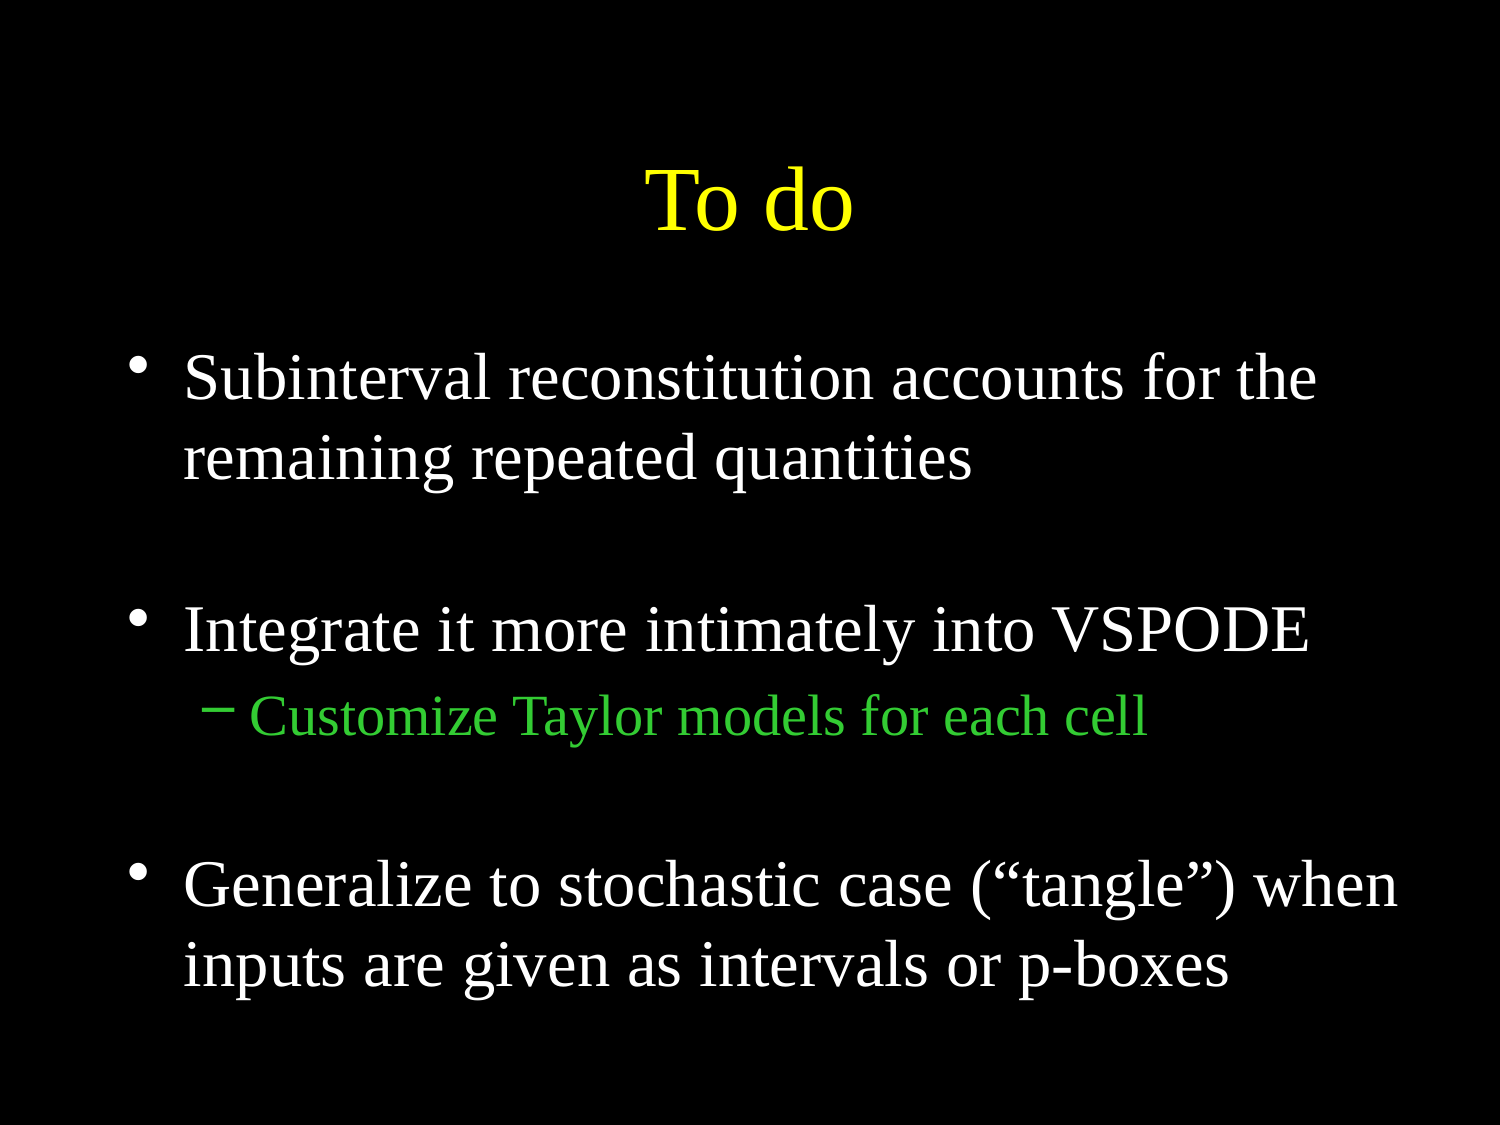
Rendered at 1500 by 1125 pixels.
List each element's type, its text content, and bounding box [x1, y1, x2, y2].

title To do [112, 99, 1388, 288]
list Subinterval reconstitution accounts for the remaining repeated quantities Integrate it more intimately into VSPODE Customize Taylor models for each cell Generalize to stochastic case (“tangle”) when inputs are given as intervals or p-boxes [112, 324, 1438, 1000]
